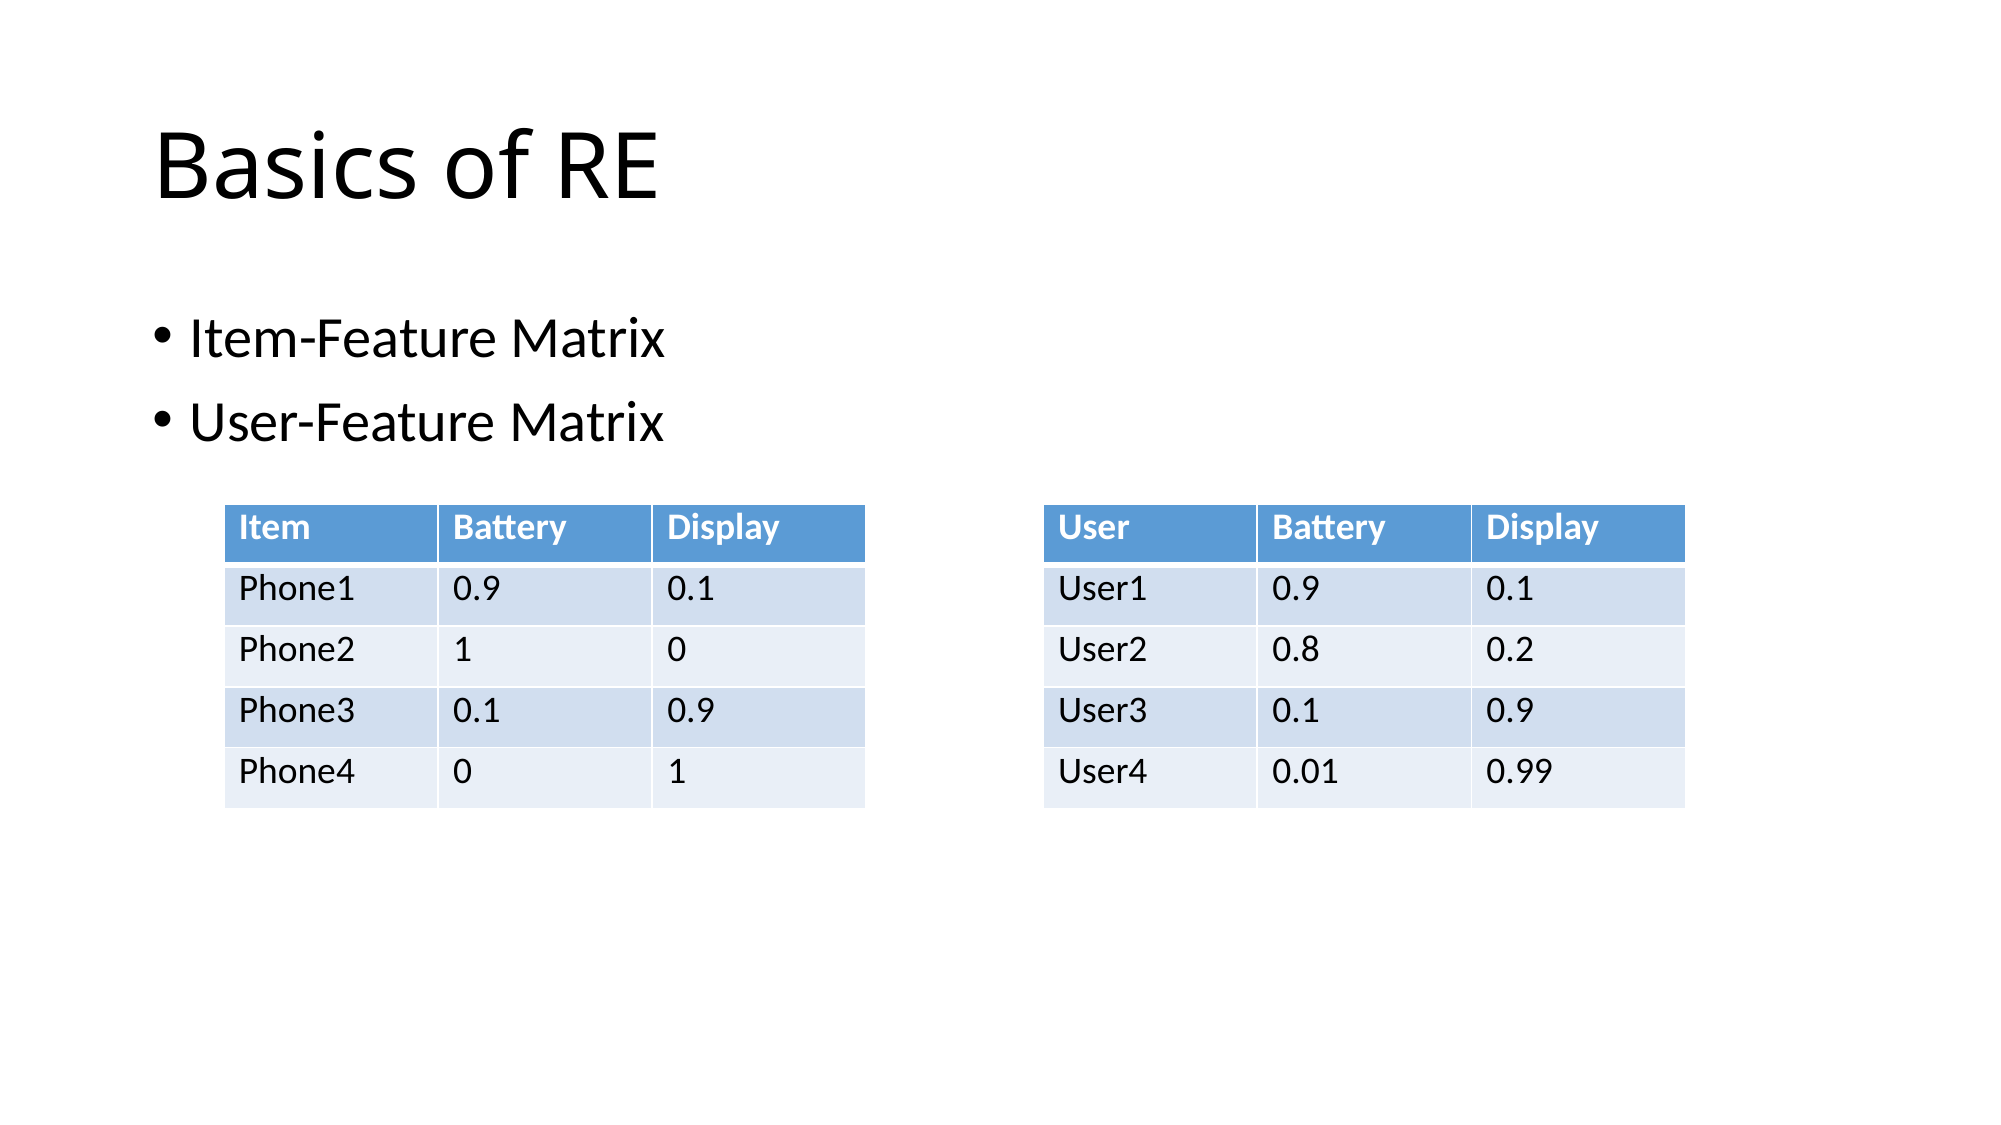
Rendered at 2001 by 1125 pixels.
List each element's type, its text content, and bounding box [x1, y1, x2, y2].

table_header User [1044, 505, 1256, 562]
table_cell 0.1 [439, 688, 651, 747]
table_header Item [225, 505, 437, 562]
table_cell User4 [1044, 748, 1256, 808]
table_cell Phone1 [225, 568, 437, 625]
table_cell 0.2 [1472, 627, 1685, 686]
table_cell 0.1 [1258, 688, 1471, 747]
table_header Display [1472, 505, 1685, 562]
table_cell 0.9 [439, 568, 651, 625]
table_cell 0 [653, 627, 865, 686]
table_cell Phone3 [225, 688, 437, 747]
table_cell Phone2 [225, 627, 437, 686]
title Basics of RE [137, 59, 1863, 278]
table_cell 0.1 [1472, 568, 1685, 625]
table_header Battery [1258, 505, 1471, 562]
table_cell 0.9 [653, 688, 865, 747]
table_cell 0.8 [1258, 627, 1471, 686]
table_cell 0.99 [1472, 748, 1685, 808]
table_header Display [653, 505, 865, 562]
table_cell 0 [439, 748, 651, 808]
table_header Battery [439, 505, 651, 562]
table_cell User1 [1044, 568, 1256, 625]
table_cell User3 [1044, 688, 1256, 747]
table_cell 0.9 [1258, 568, 1471, 625]
table_cell 1 [439, 627, 651, 686]
table_cell 0.1 [653, 568, 865, 625]
table_cell Phone4 [225, 748, 437, 808]
list Item-Feature Matrix User-Feature Matrix [137, 299, 1863, 1014]
table_cell User2 [1044, 627, 1256, 686]
table_cell 1 [653, 748, 865, 808]
table_cell 0.9 [1472, 688, 1685, 747]
table_cell 0.01 [1258, 748, 1471, 808]
